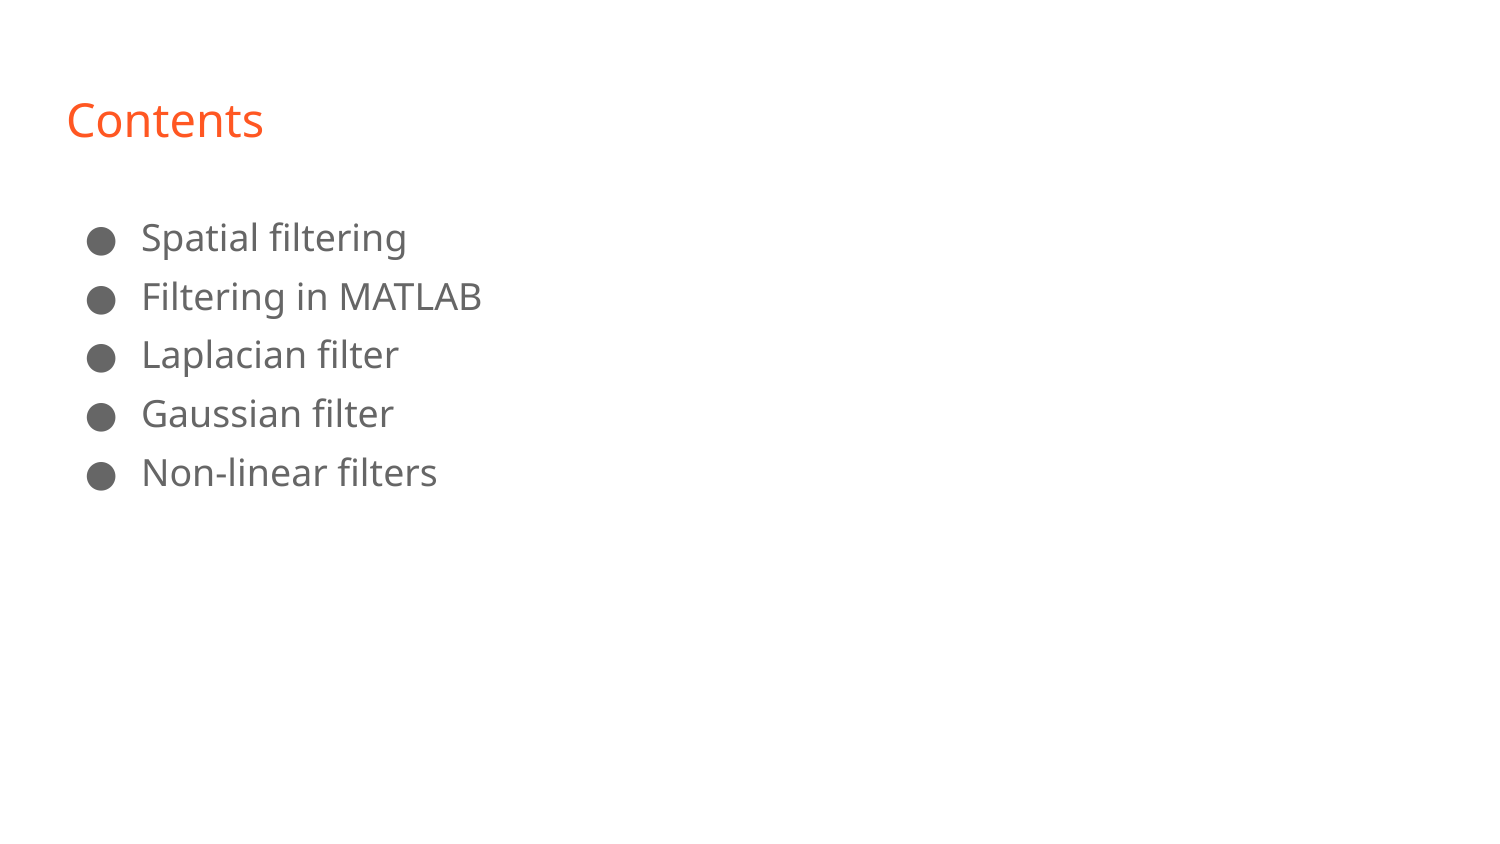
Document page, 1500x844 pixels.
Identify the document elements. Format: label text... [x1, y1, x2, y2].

title Contents [51, 72, 1449, 167]
list Spatial filtering Filtering in MATLAB Laplacian filter Gaussian filter Non-linear filters [51, 189, 1449, 750]
